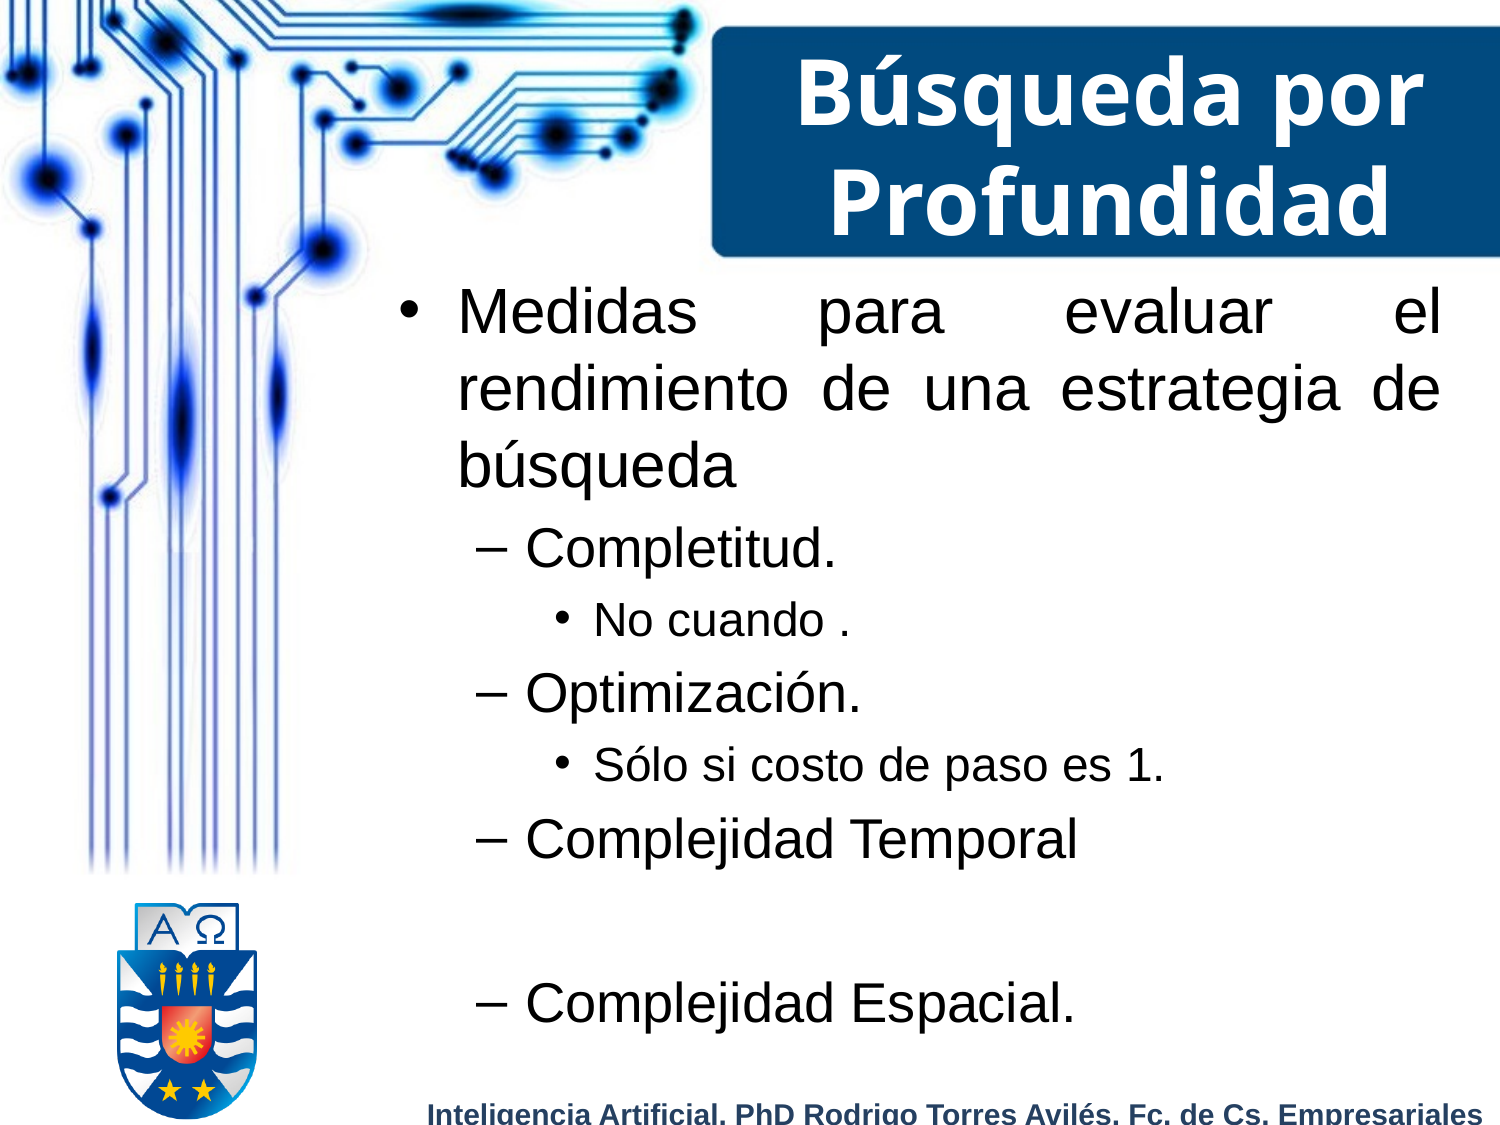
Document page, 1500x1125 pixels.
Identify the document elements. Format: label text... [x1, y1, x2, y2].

text_box Inteligencia Artificial. PhD Rodrigo Torres Avilés. Fc. de Cs. Empresariales [383, 1088, 1499, 1125]
text_box Búsqueda por Profundidad [750, 7, 1471, 280]
picture [0, 0, 1500, 1125]
